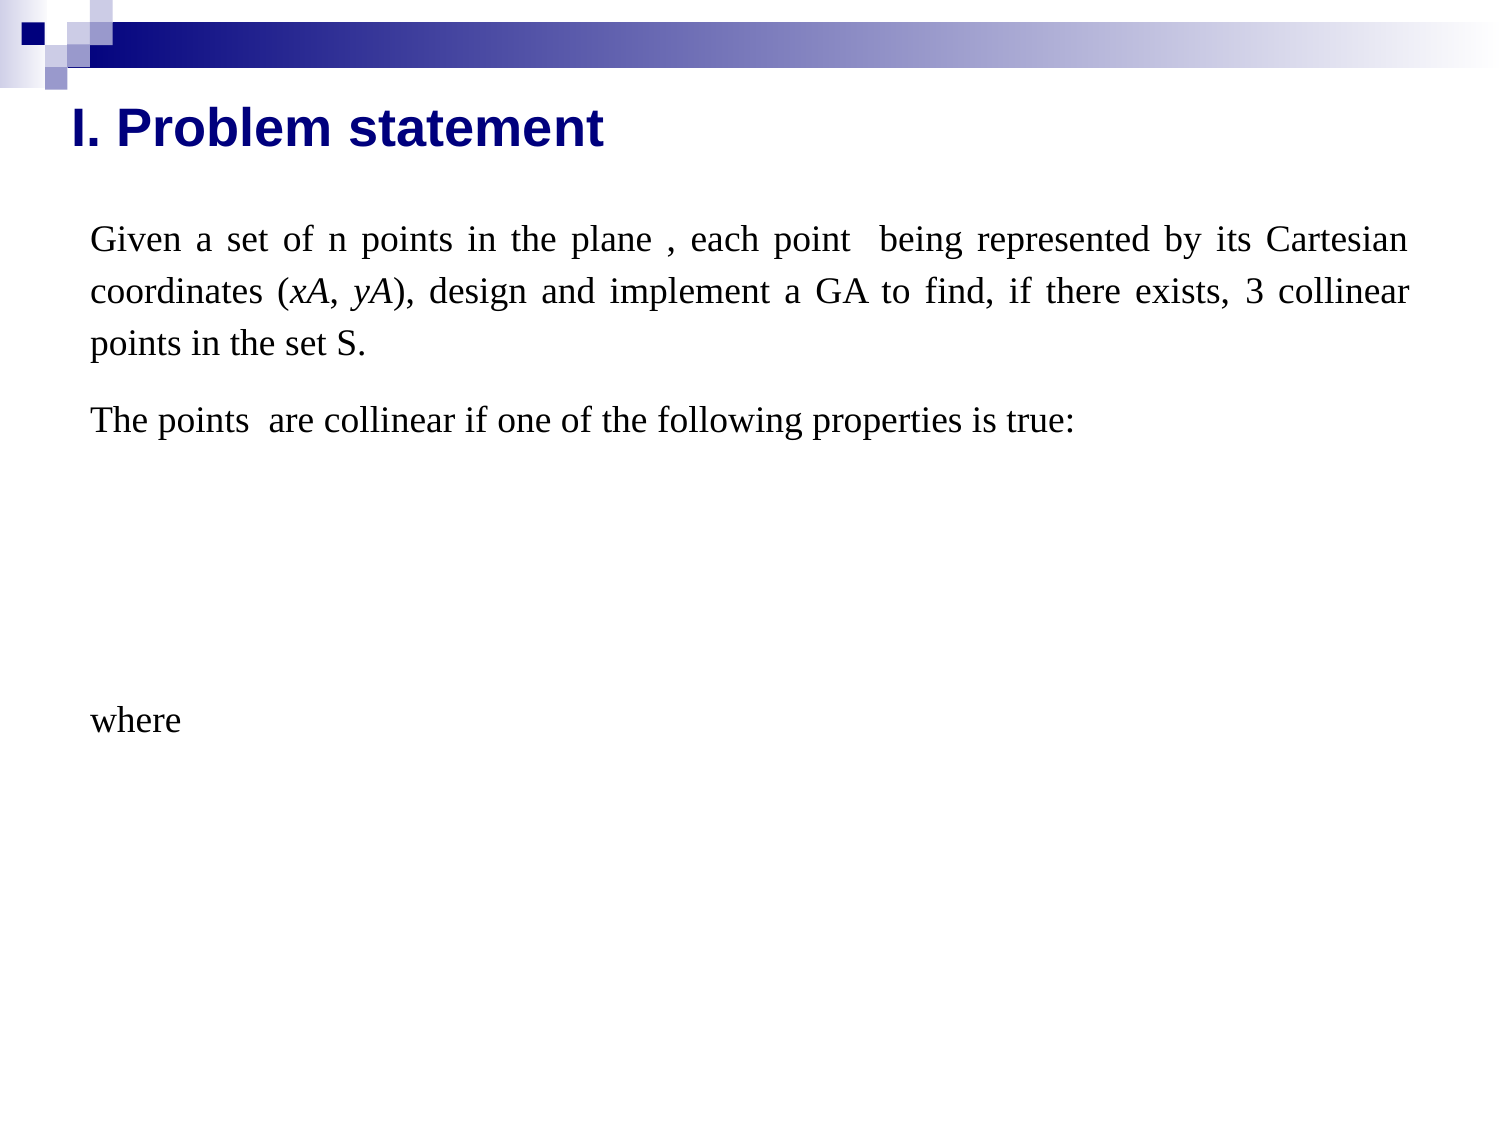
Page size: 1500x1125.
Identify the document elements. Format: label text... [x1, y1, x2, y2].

title I. Problem statement [56, 50, 1444, 200]
